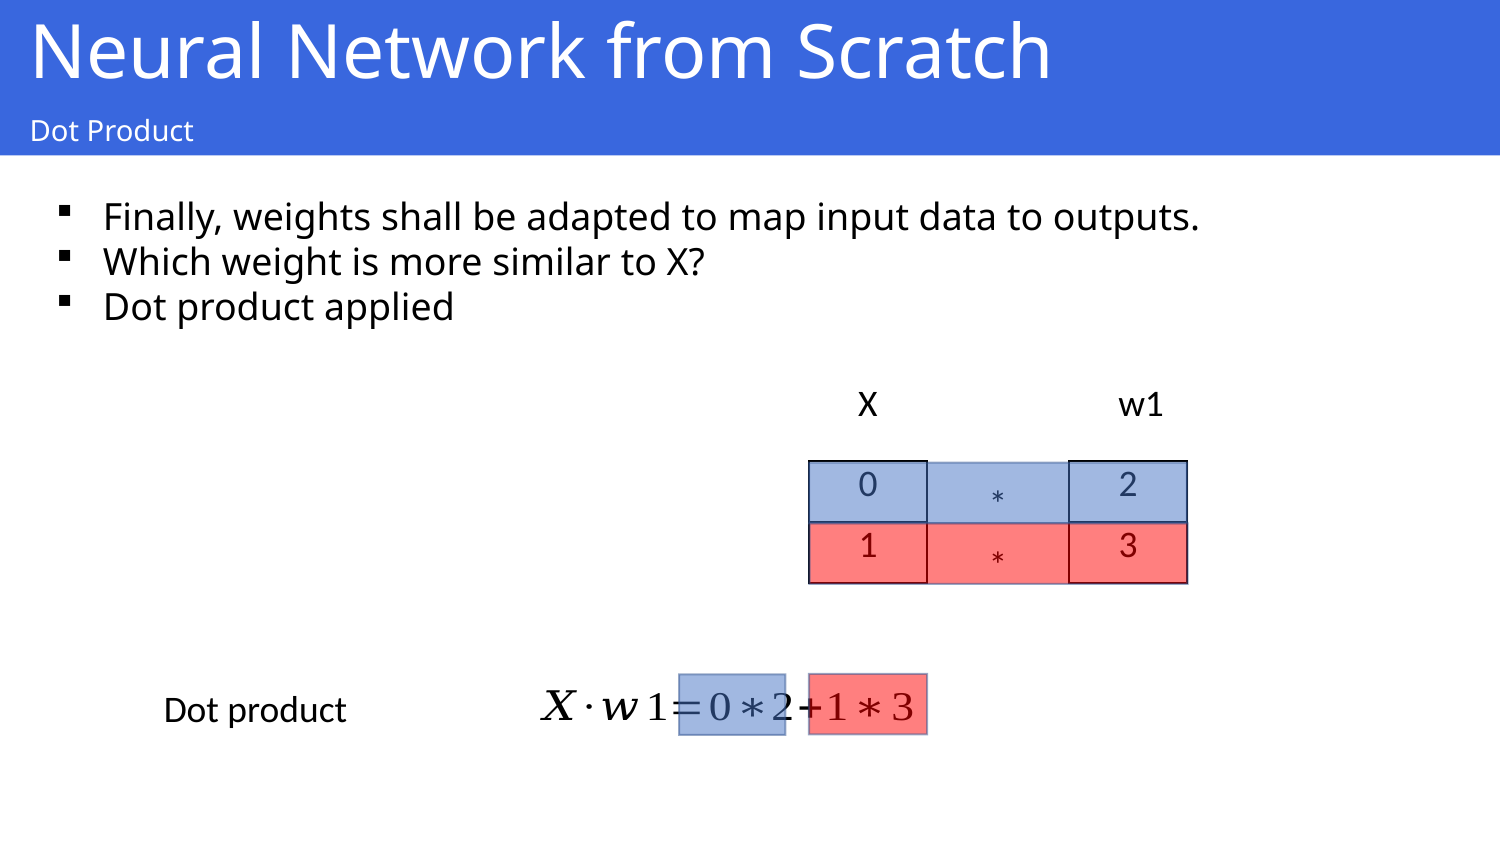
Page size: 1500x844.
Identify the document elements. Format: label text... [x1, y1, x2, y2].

text_box [808, 522, 1189, 585]
text_box * [973, 585, 1023, 594]
text_box [808, 673, 928, 735]
text_box [808, 462, 1188, 522]
list Neural Network from Scratch [0, 0, 1500, 108]
text_box Dot product [148, 677, 363, 738]
text_box Finally, weights shall be adapted to map input data to outputs. Which weight is more similar to X? Dot product applied [41, 185, 1377, 381]
text_box [678, 673, 786, 736]
text_box w1 [1103, 371, 1179, 432]
list Dot Product [0, 108, 1500, 156]
text_box X [843, 371, 893, 432]
